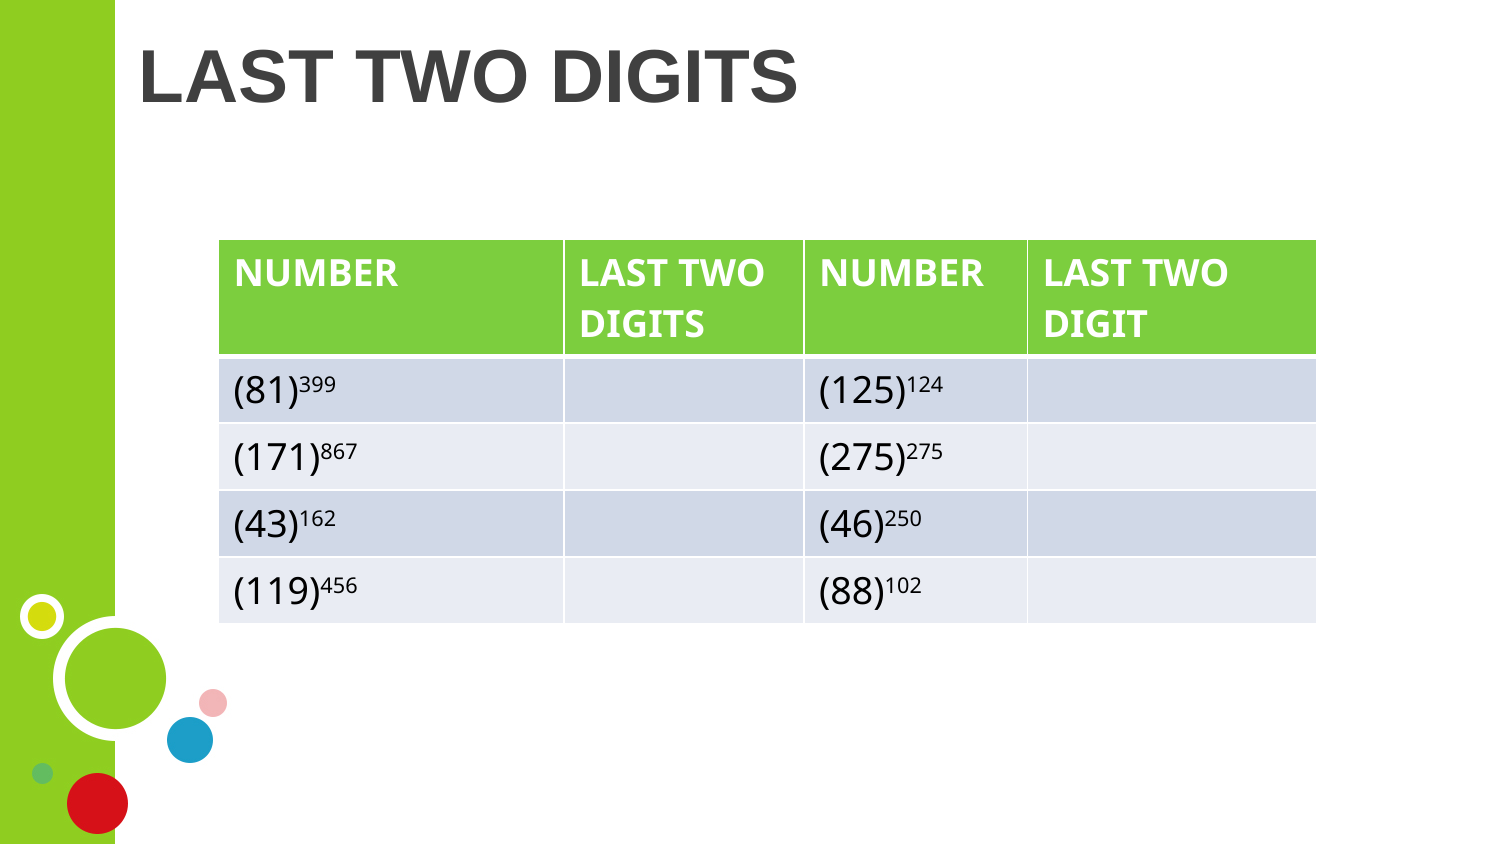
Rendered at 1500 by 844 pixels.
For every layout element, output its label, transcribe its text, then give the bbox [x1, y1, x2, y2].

table_cell [1028, 491, 1316, 556]
table_cell [1028, 424, 1316, 489]
table_cell (119)456 [219, 558, 563, 623]
table_cell (171)867 [219, 424, 563, 489]
table_cell [565, 558, 803, 623]
table_header NUMBER [805, 240, 1027, 354]
table_cell (43)162 [219, 491, 563, 556]
table_cell [565, 491, 803, 556]
table_cell (275)275 [805, 424, 1027, 489]
table_cell [1028, 558, 1316, 623]
table_cell (81)399 [219, 359, 563, 422]
table_cell (125)124 [805, 359, 1027, 422]
table_cell (46)250 [805, 491, 1027, 556]
table_header NUMBER [219, 240, 563, 354]
table_header LAST TWO DIGIT [1028, 240, 1316, 354]
table_header LAST TWO DIGITS [565, 240, 803, 354]
table_cell (88)102 [805, 558, 1027, 623]
title LAST TWO DIGITS [123, 0, 1359, 146]
picture [0, 0, 1500, 844]
table_cell [565, 359, 803, 422]
table_cell [1028, 359, 1316, 422]
table_cell [565, 424, 803, 489]
